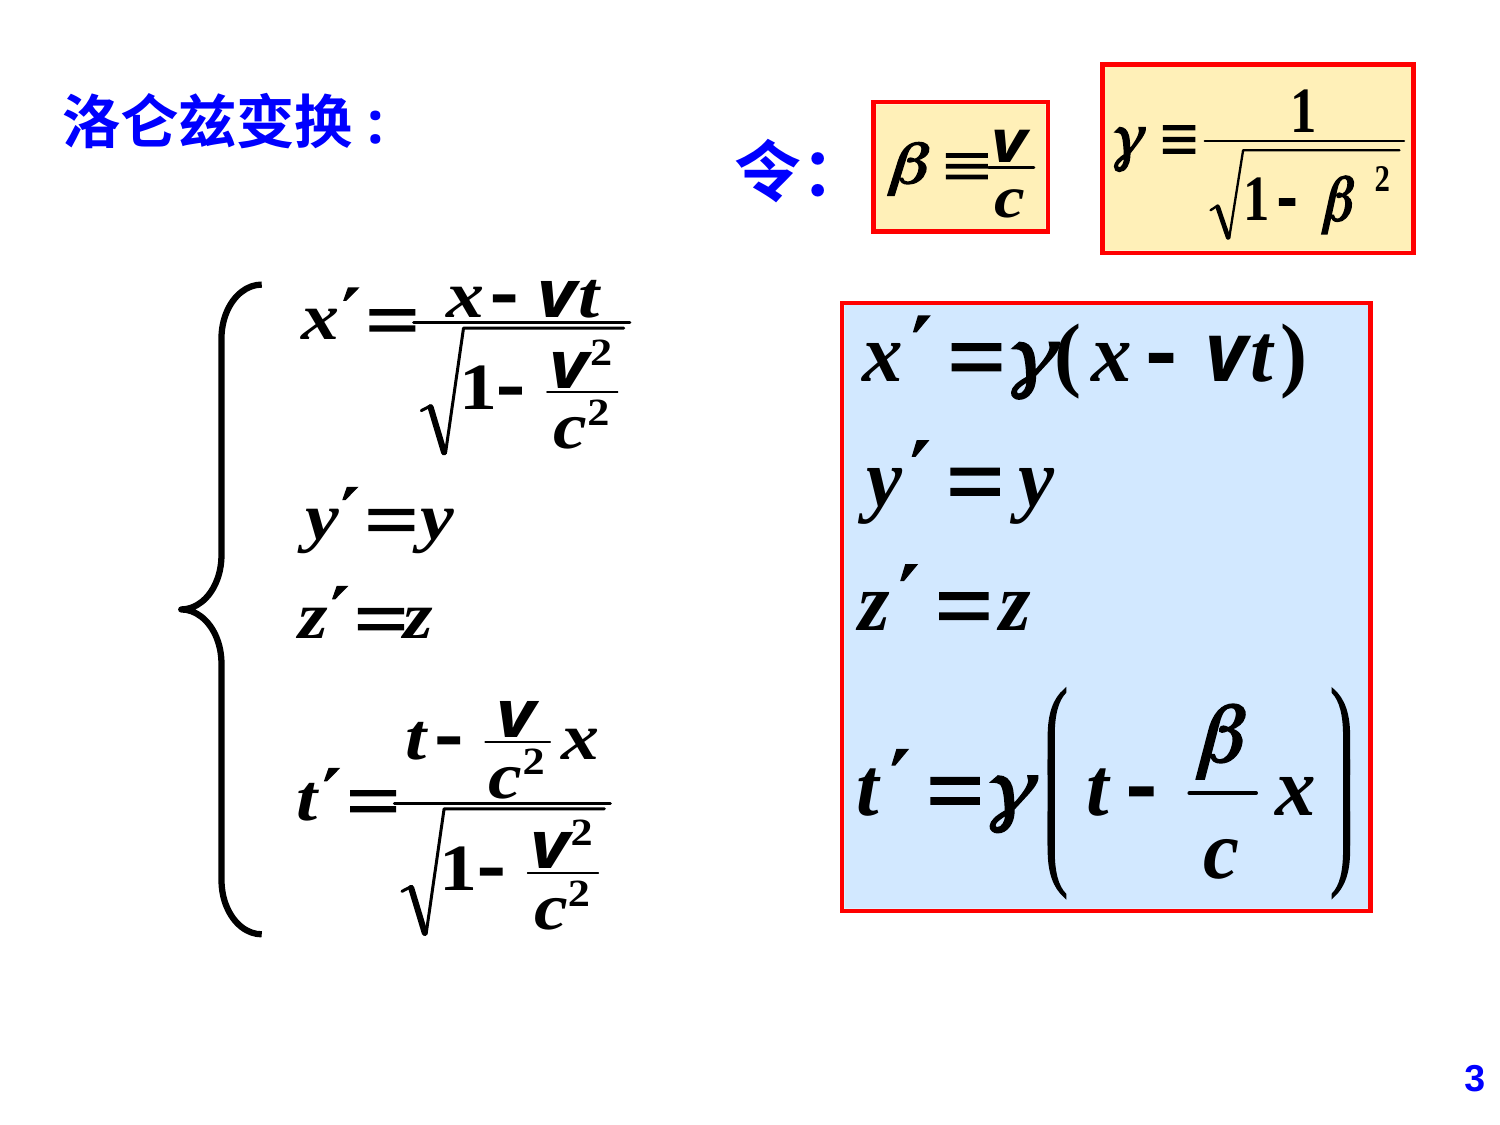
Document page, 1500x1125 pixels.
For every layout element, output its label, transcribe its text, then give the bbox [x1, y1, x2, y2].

slide_number 3 [1149, 1046, 1500, 1125]
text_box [843, 304, 1369, 909]
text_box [1104, 66, 1412, 251]
text_box [181, 284, 262, 935]
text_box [875, 104, 1046, 230]
text_box 令： [720, 122, 870, 217]
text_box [284, 249, 640, 945]
text_box 洛仑兹变换: [47, 77, 875, 163]
